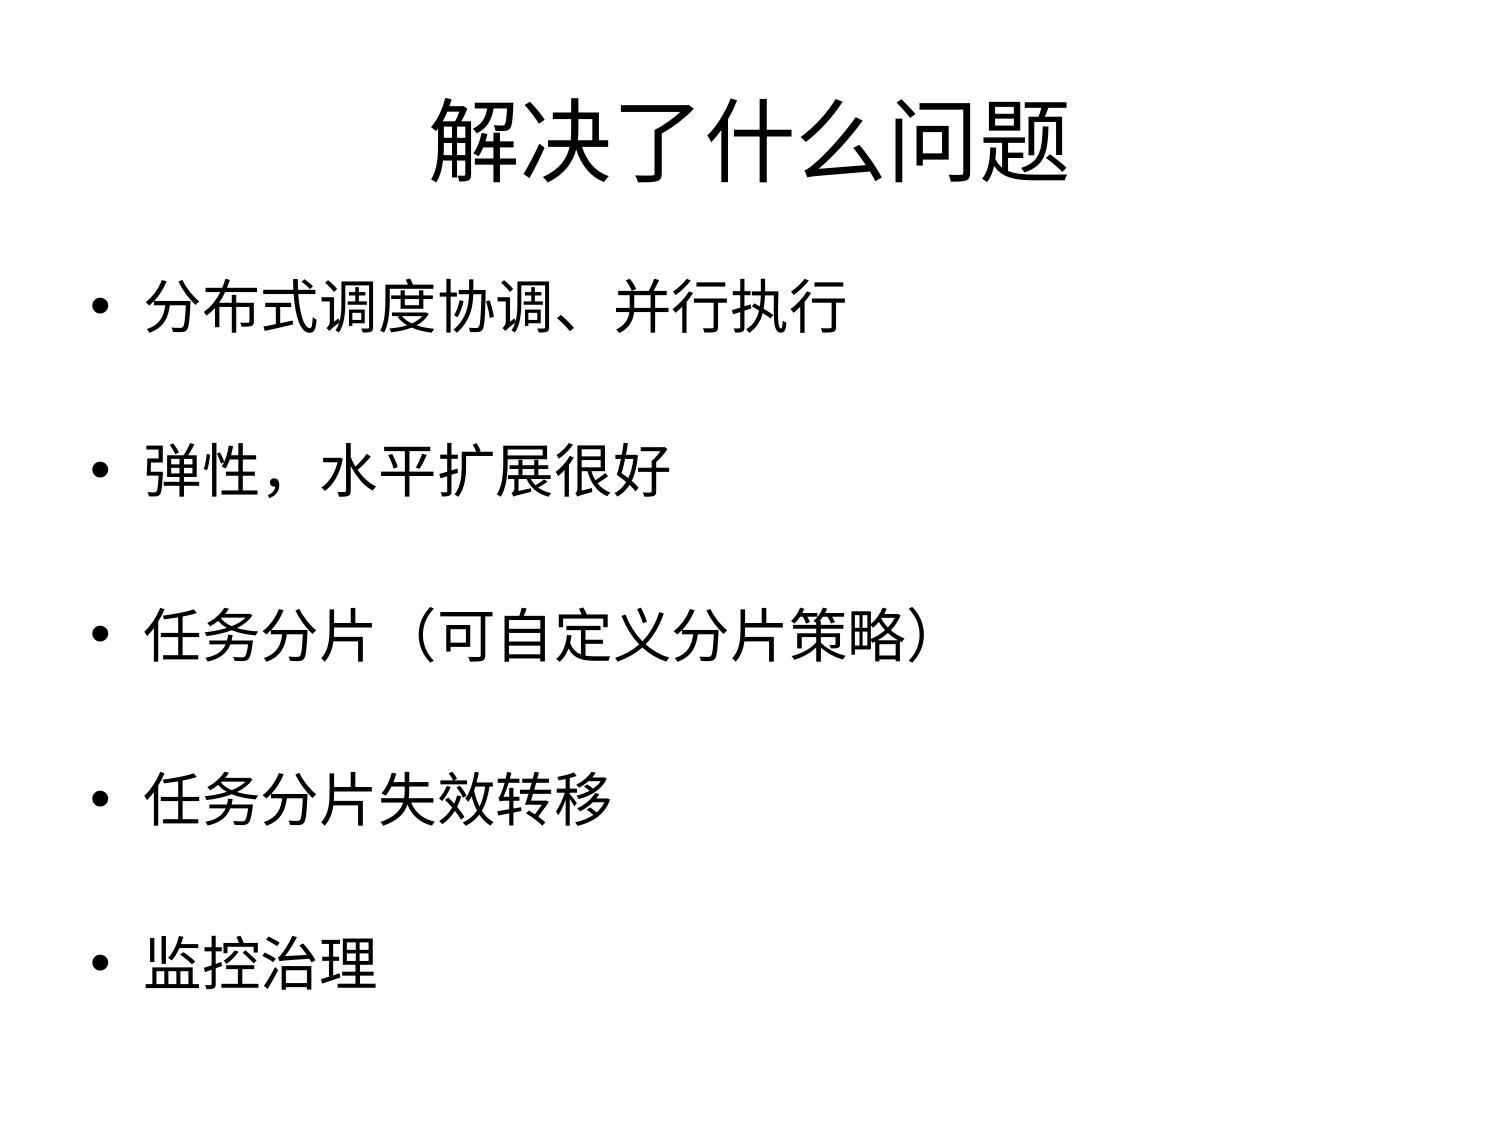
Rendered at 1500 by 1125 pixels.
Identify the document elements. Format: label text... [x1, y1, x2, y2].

title 解决了什么问题 [75, 45, 1425, 233]
list 分布式调度协调、并行执行 弹性，水平扩展很好 任务分片（可自定义分片策略） 任务分片失效转移 监控治理 [75, 262, 1425, 1005]
